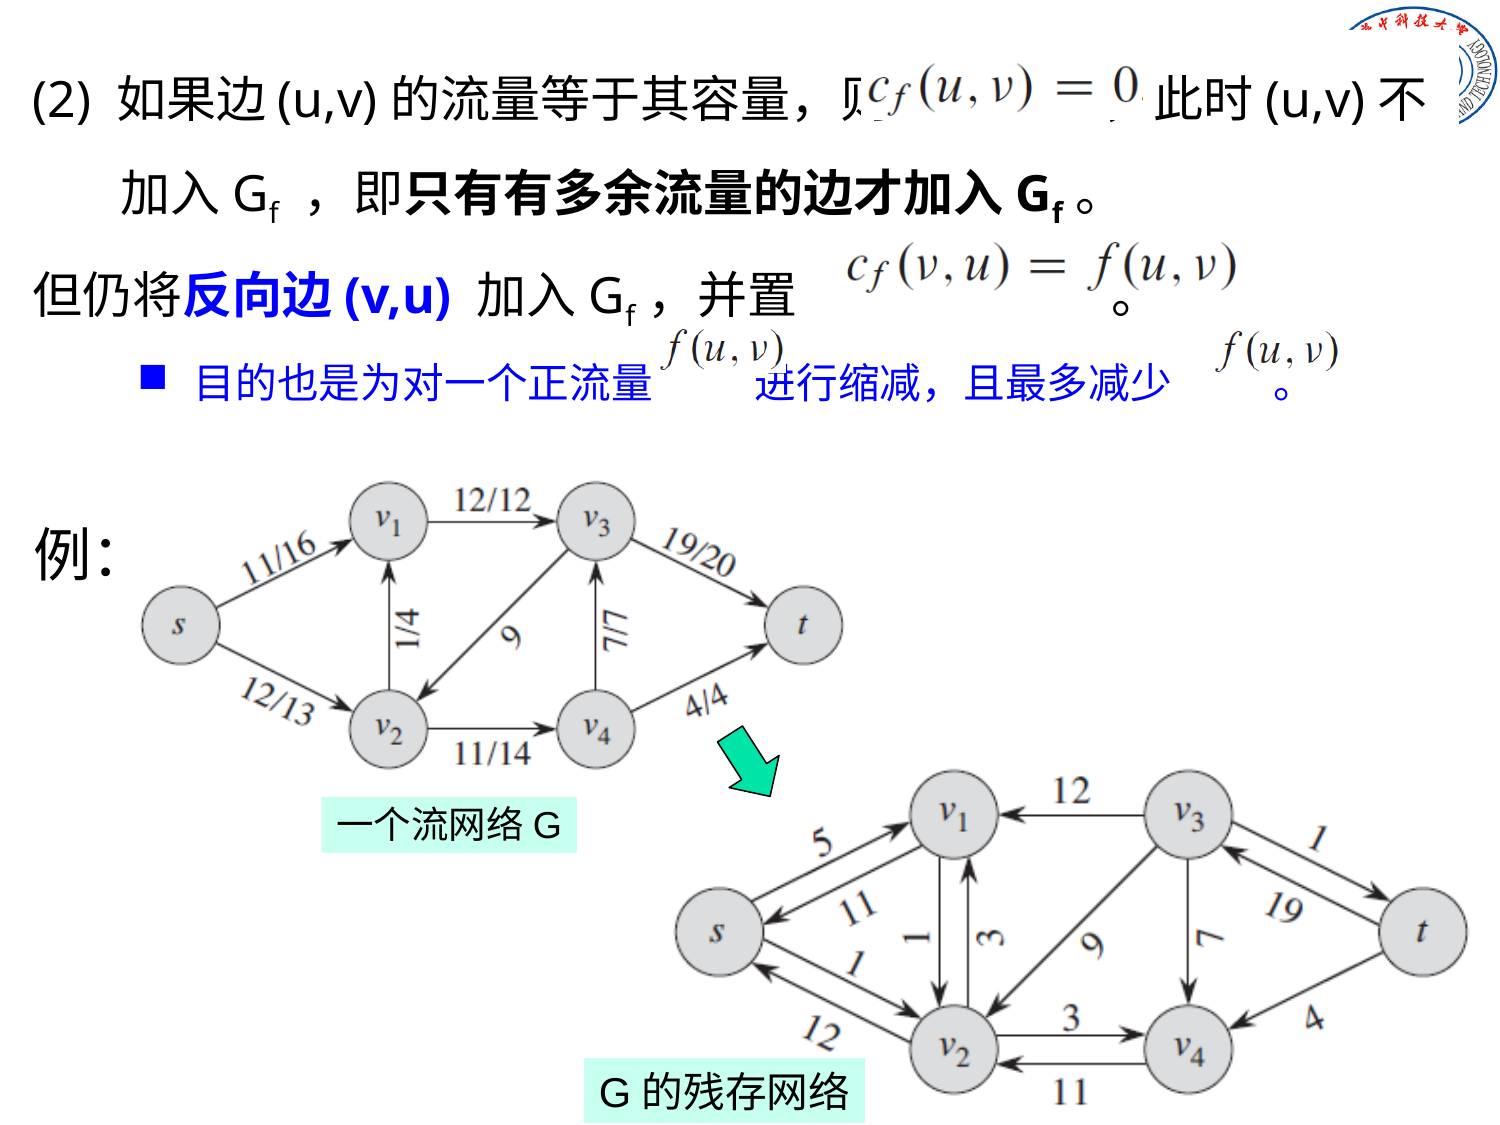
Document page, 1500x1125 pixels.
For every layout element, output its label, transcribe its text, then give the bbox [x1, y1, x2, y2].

text_box G的残存网络 [584, 1058, 634, 1123]
picture [655, 322, 786, 373]
picture [1210, 324, 1341, 375]
picture [844, 239, 1241, 295]
text_box 一个流网络G [321, 797, 577, 853]
picture [861, 54, 1143, 120]
text_box 例： [18, 476, 127, 596]
picture [1328, 5, 1498, 135]
picture [127, 456, 1498, 1125]
text_box (2) 如果边(u,v)的流量等于其容量，则 ，此时(u,v)不加入Gf ，即只有有多余流量的边才加入Gf。 但仍将反向边(v,u) 加入Gf，并置 。 目的也是为对一个正流量 进行缩减，且最多减少 。 [17, 29, 1459, 415]
